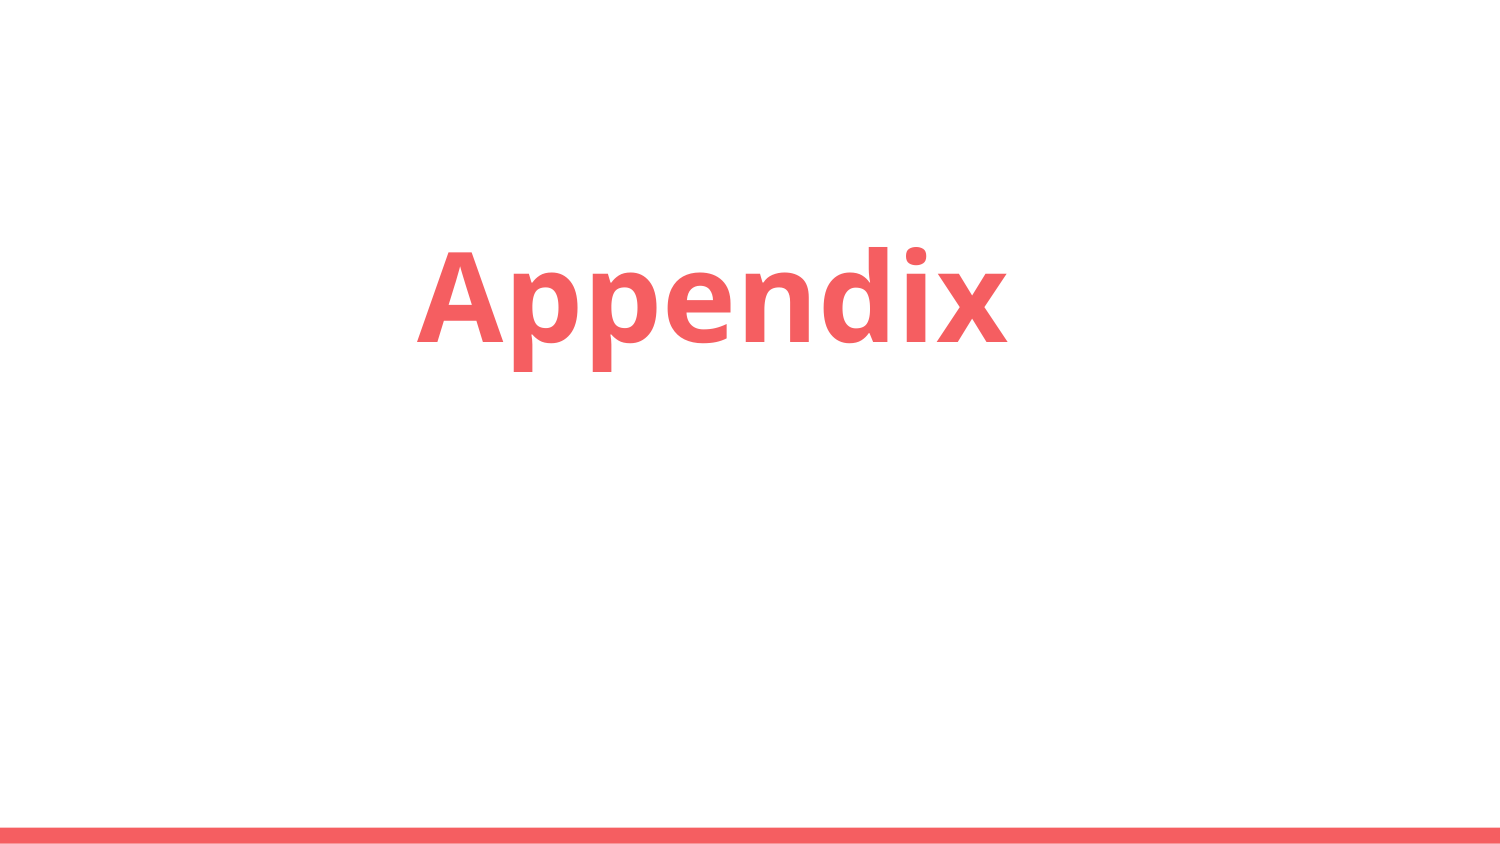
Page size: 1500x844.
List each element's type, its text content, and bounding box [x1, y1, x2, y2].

title Appendix [402, 202, 1146, 306]
